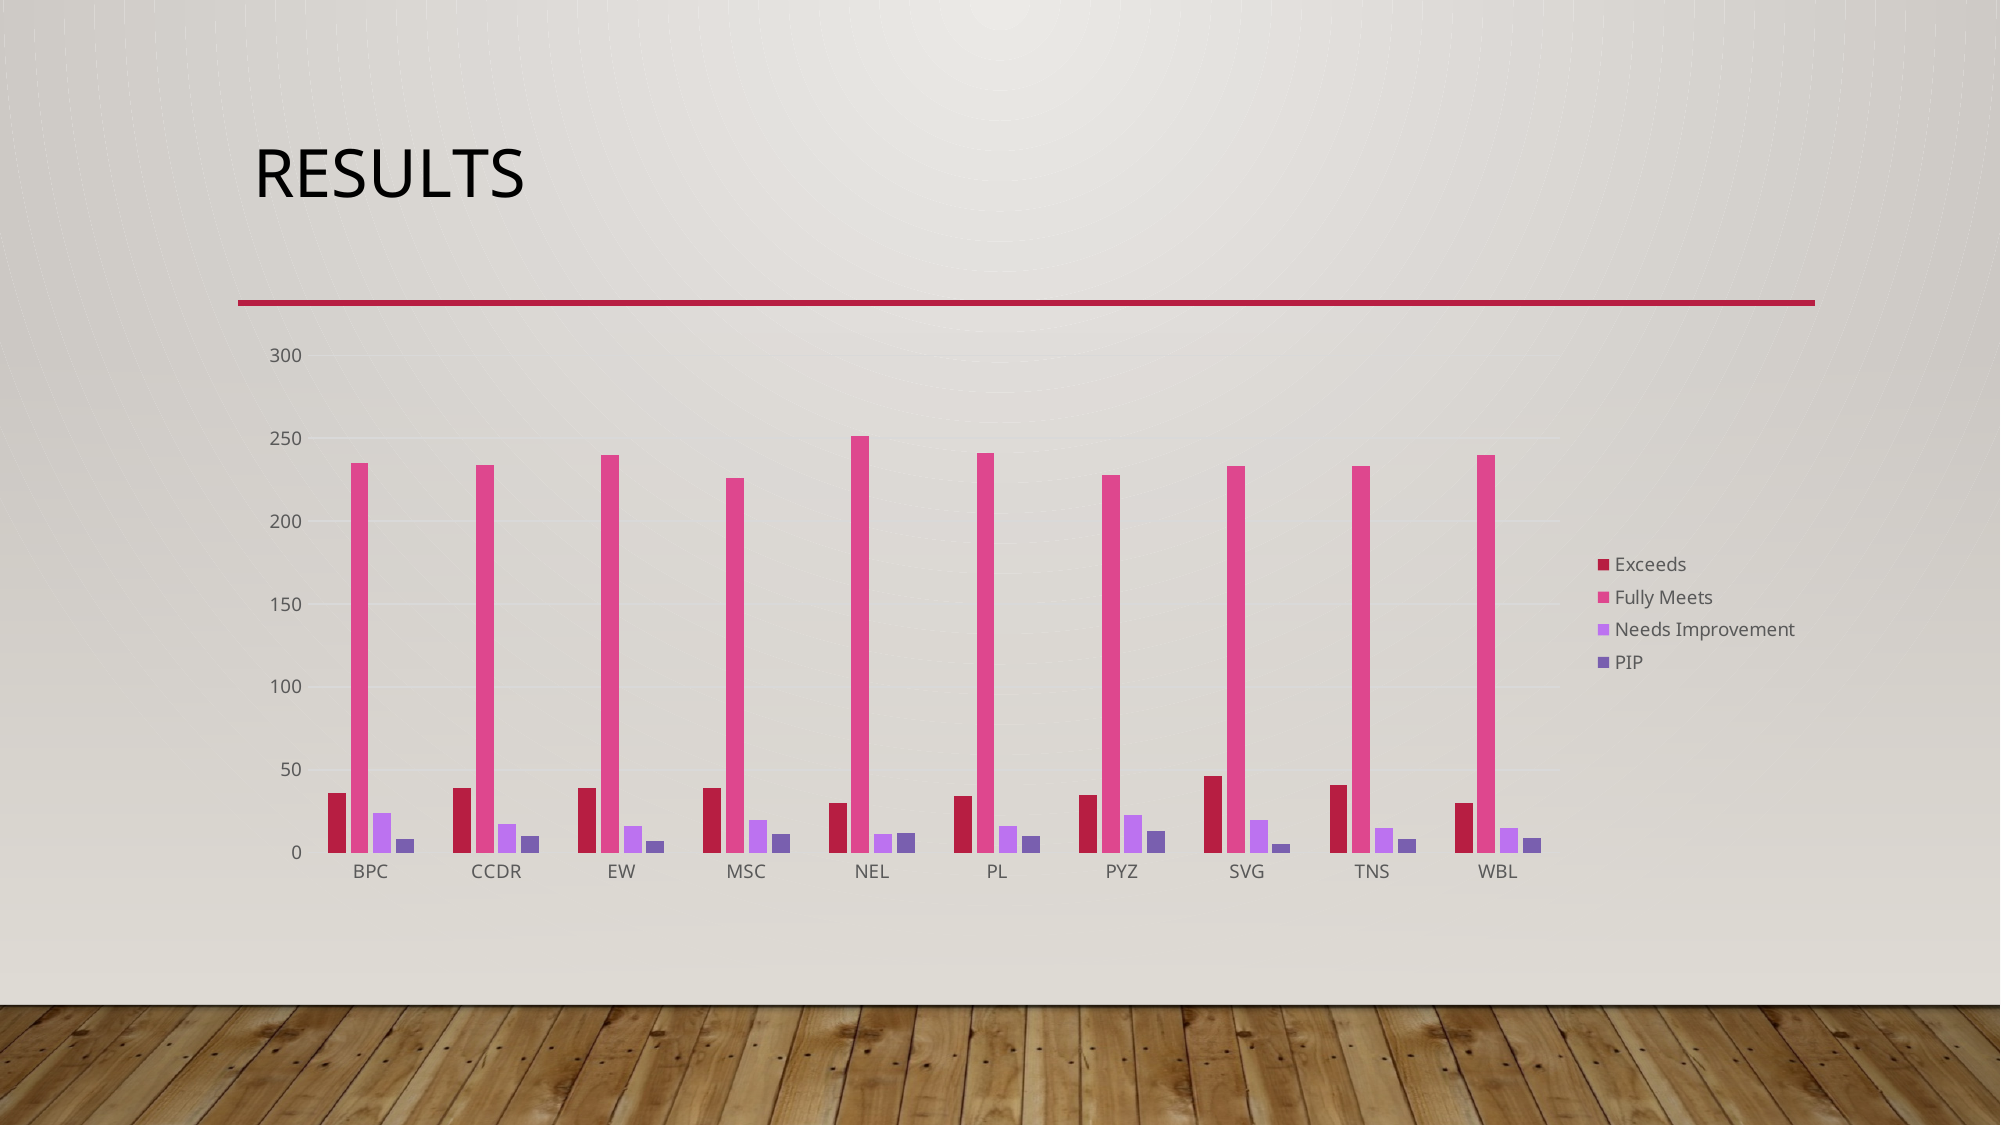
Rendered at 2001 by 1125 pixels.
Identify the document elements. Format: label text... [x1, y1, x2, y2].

title RESULTS [238, 131, 1814, 305]
picture [0, 1005, 2000, 1125]
chart [237, 330, 1814, 897]
